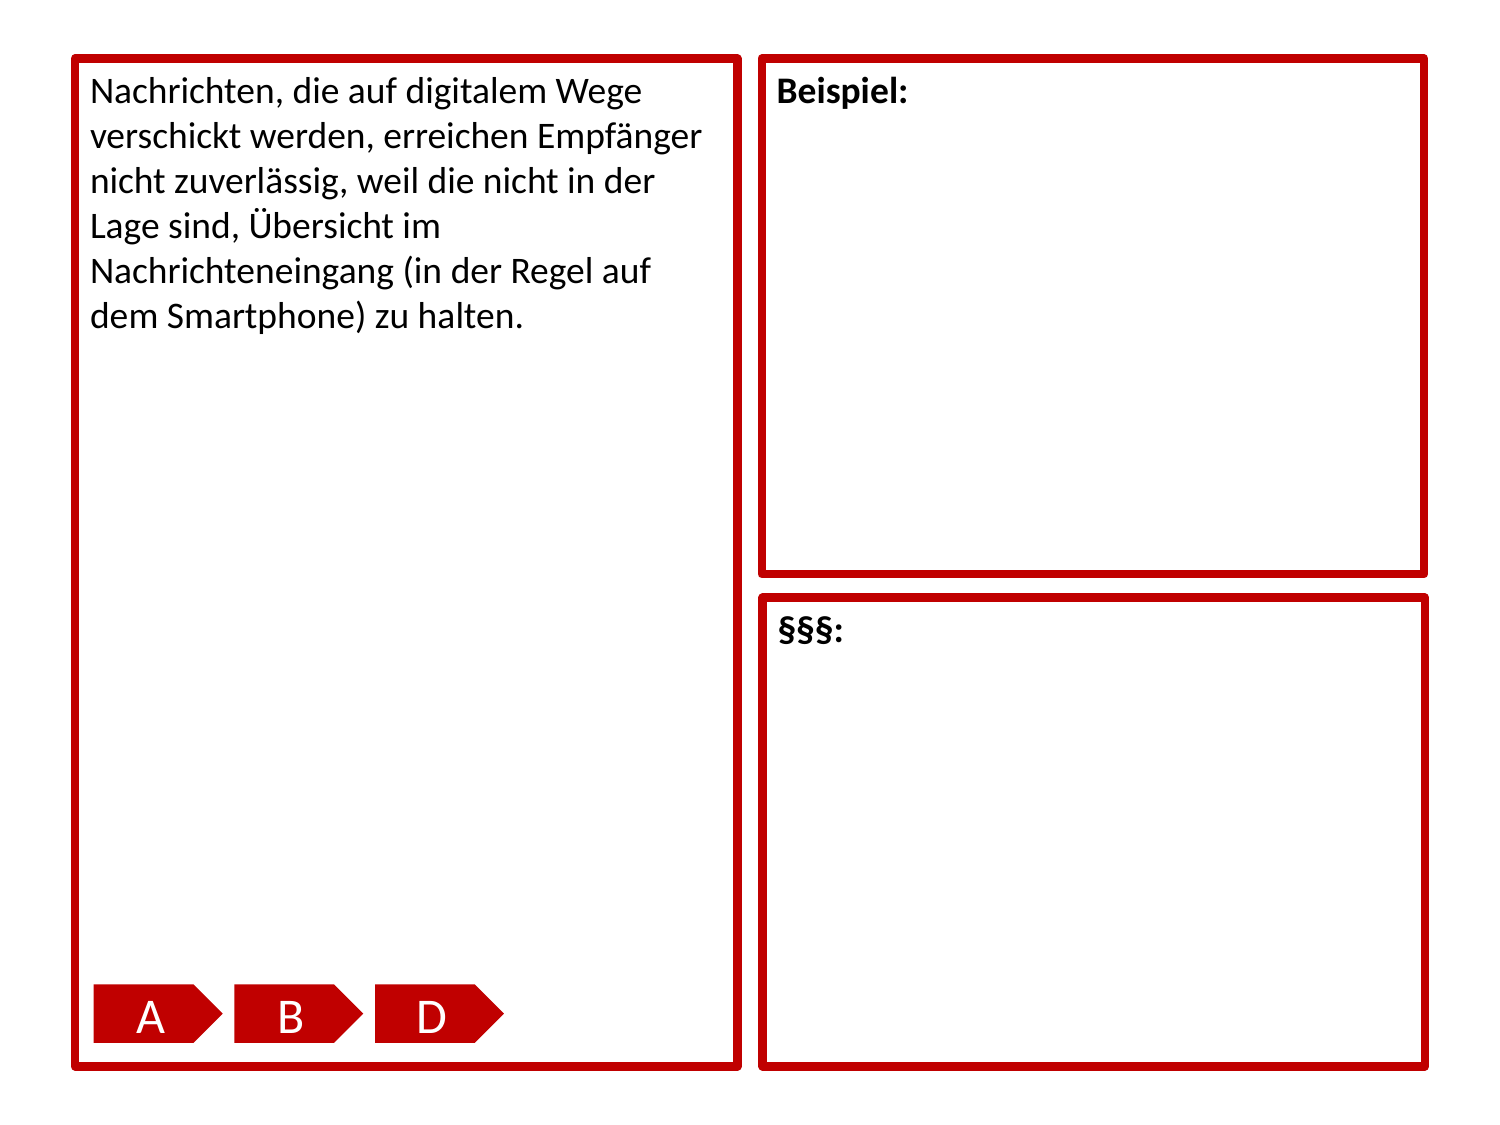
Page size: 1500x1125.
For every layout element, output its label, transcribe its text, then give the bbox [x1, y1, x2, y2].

list Nachrichten, die auf digitalem Wege verschickt werden, erreichen Empfänger nicht zuverlässig, weil die nicht in der Lage sind, Übersicht im Nachrichteneingang (in der Regel auf dem Smartphone) zu halten. [75, 58, 738, 1067]
text_box A [91, 982, 225, 1046]
list Beispiel: [761, 58, 1425, 575]
list §§§: [762, 597, 1425, 1067]
text_box D [372, 982, 507, 1046]
text_box B [232, 982, 366, 1046]
